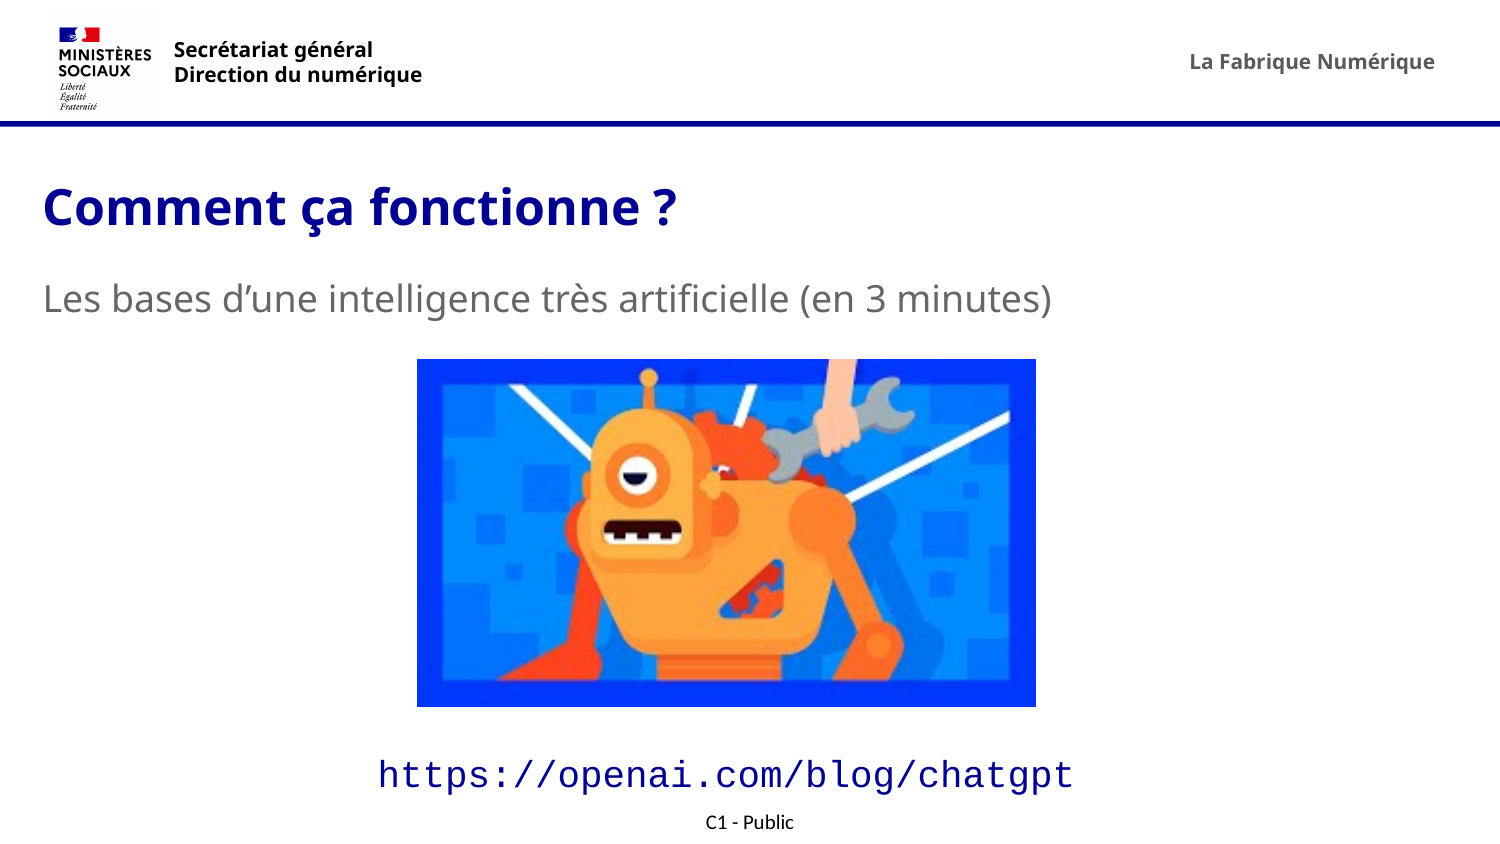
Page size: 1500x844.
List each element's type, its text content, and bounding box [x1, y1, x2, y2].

text_box https://openai.com/blog/chatgpt [328, 735, 1125, 811]
picture [45, 13, 162, 121]
picture [417, 359, 1036, 708]
title Comment ça fonctionne ? [27, 160, 1426, 255]
subtitle Les bases d’une intelligence très artificielle (en 3 minutes) [27, 257, 1474, 337]
